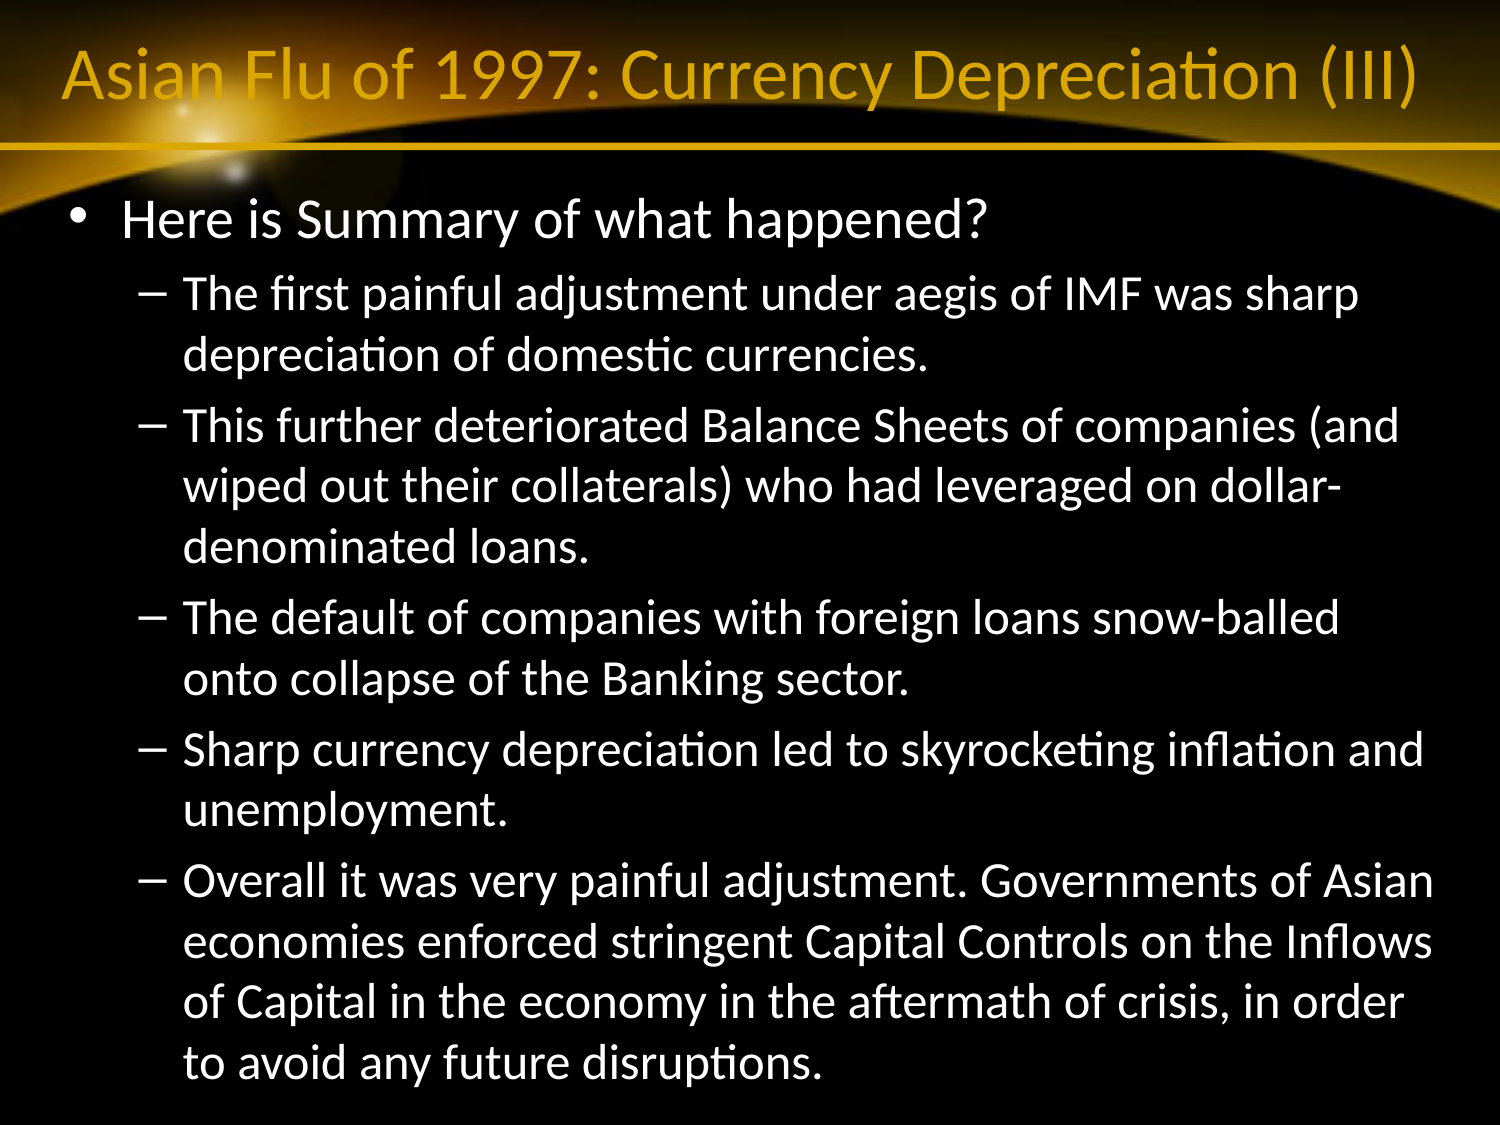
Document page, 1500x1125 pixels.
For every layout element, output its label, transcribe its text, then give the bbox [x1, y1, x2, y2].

picture [0, 152, 1500, 1125]
picture [0, 0, 1500, 141]
title Asian Flu of 1997: Currency Depreciation (III) [41, 19, 1459, 121]
text_box [0, 141, 1500, 152]
list Here is Summary of what happened? The first painful adjustment under aegis of IMF was sharp depreciation of domestic currencies. This further deteriorated Balance Sheets of companies (and wiped out their collaterals) who had leveraged on dollar-denominated loans. The default of companies with foreign loans snow-balled onto collapse of the Banking sector. Sharp currency depreciation led to skyrocketing inflation and unemployment. Overall it was very painful adjustment. Governments of Asian economies enforced stringent Capital Controls on the Inflows of Capital in the economy in the aftermath of crisis, in order to avoid any future disruptions. [53, 172, 1459, 1106]
